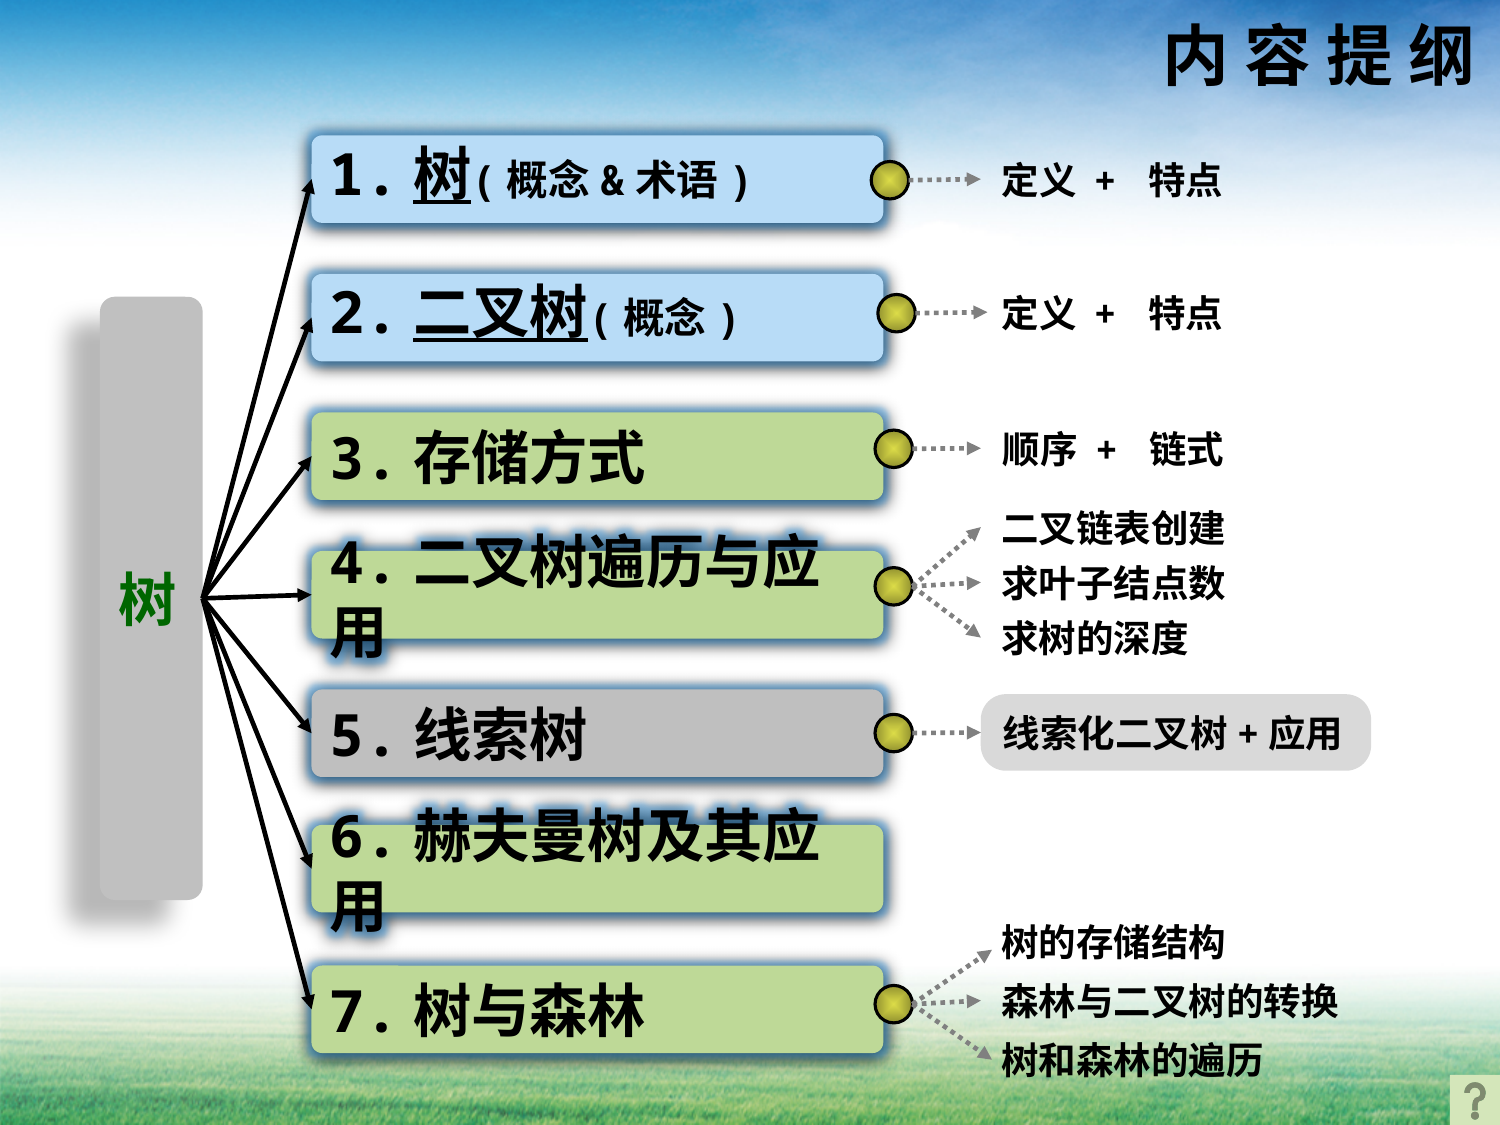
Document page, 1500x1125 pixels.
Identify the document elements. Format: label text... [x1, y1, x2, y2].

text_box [202, 606, 312, 869]
text_box 求叶子结点数 [986, 550, 1261, 611]
text_box 7.树与森林 [309, 963, 886, 1056]
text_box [202, 876, 312, 1010]
text_box 树的存储结构 [978, 910, 1374, 971]
text_box [871, 161, 909, 199]
text_box 4.二叉树遍历与应用 [317, 548, 886, 641]
text_box 1.树(概念&术语) [309, 133, 886, 225]
text_box [877, 294, 915, 332]
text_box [912, 949, 993, 1003]
text_box 线索化二叉树+应用 [978, 692, 1374, 773]
text_box 定义 + 特点 [978, 145, 1261, 213]
text_box [875, 714, 913, 752]
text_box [202, 178, 312, 317]
title 内 容 提 纲 [327, 14, 1490, 94]
text_box 二叉链表创建 [978, 494, 1261, 556]
text_box [1448, 1073, 1500, 1125]
text_box 树和森林的遍历 [978, 1028, 1374, 1091]
text_box 顺序 + 链式 [978, 407, 1261, 489]
text_box 定义 + 特点 [978, 278, 1261, 346]
text_box [875, 567, 907, 606]
text_box 树 [99, 296, 197, 901]
text_box [875, 985, 907, 1023]
text_box 2.二叉树(概念) [316, 271, 886, 364]
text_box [202, 317, 312, 599]
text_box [912, 526, 982, 581]
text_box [912, 1003, 993, 1060]
text_box [875, 430, 913, 468]
text_box 求树的深度 [979, 605, 1261, 670]
picture [0, 0, 1500, 1125]
text_box 6.赫夫曼树及其应用 [316, 822, 886, 915]
text_box 森林与二叉树的转换 [996, 969, 1374, 1031]
text_box 5.线索树 [317, 687, 886, 780]
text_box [912, 585, 982, 638]
text_box 3.存储方式 [317, 410, 886, 503]
